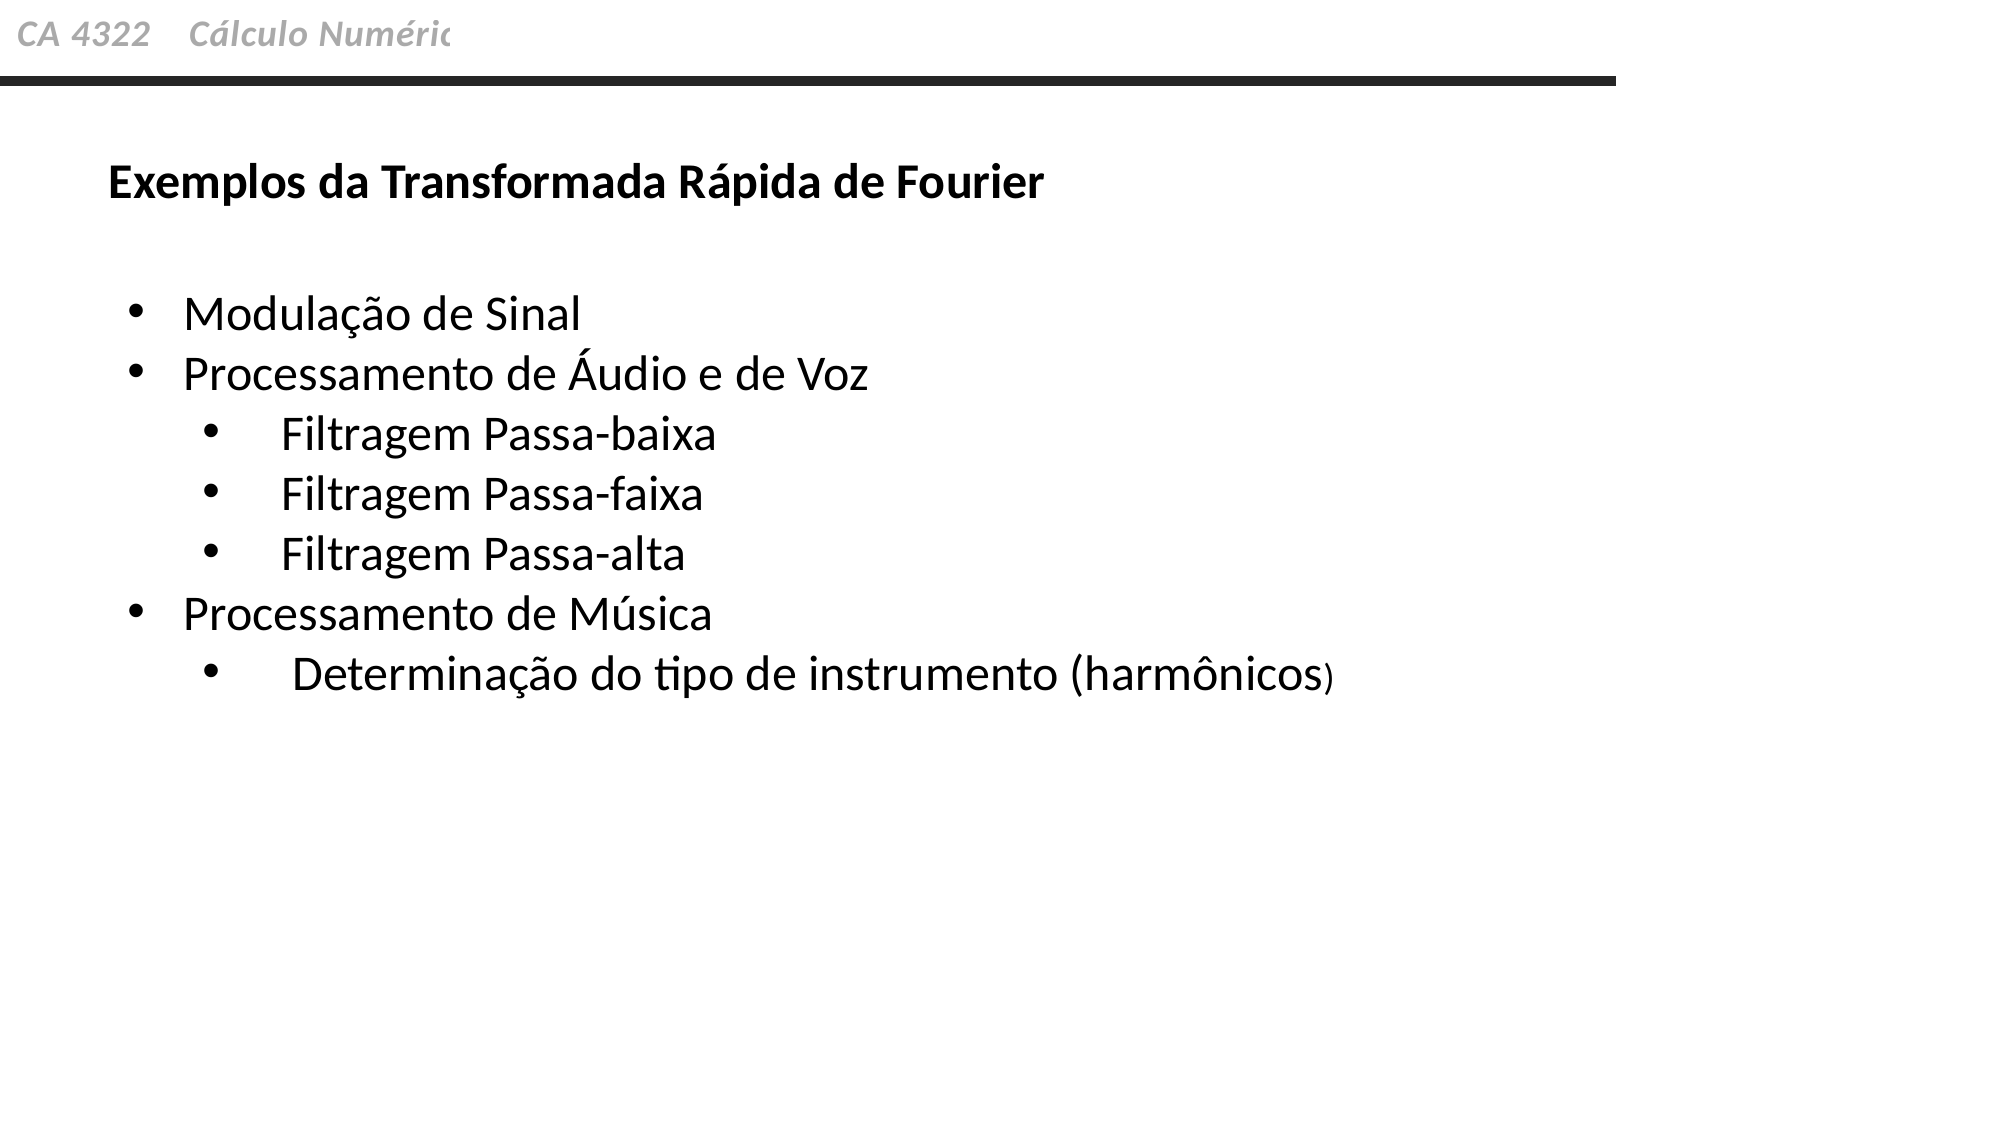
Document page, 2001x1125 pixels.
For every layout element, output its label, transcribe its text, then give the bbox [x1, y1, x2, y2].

text_box Modulação de Sinal Processamento de Áudio e de Voz Filtragem Passa-baixa Filtragem Passa-faixa Filtragem Passa-alta Processamento de Música Determinação do tipo de instrumento (harmônicos) [112, 273, 1350, 708]
text_box CA 4322 Cálculo Numérico [2, 2, 1274, 62]
text_box Exemplos da Transformada Rápida de Fourier [94, 140, 1062, 216]
